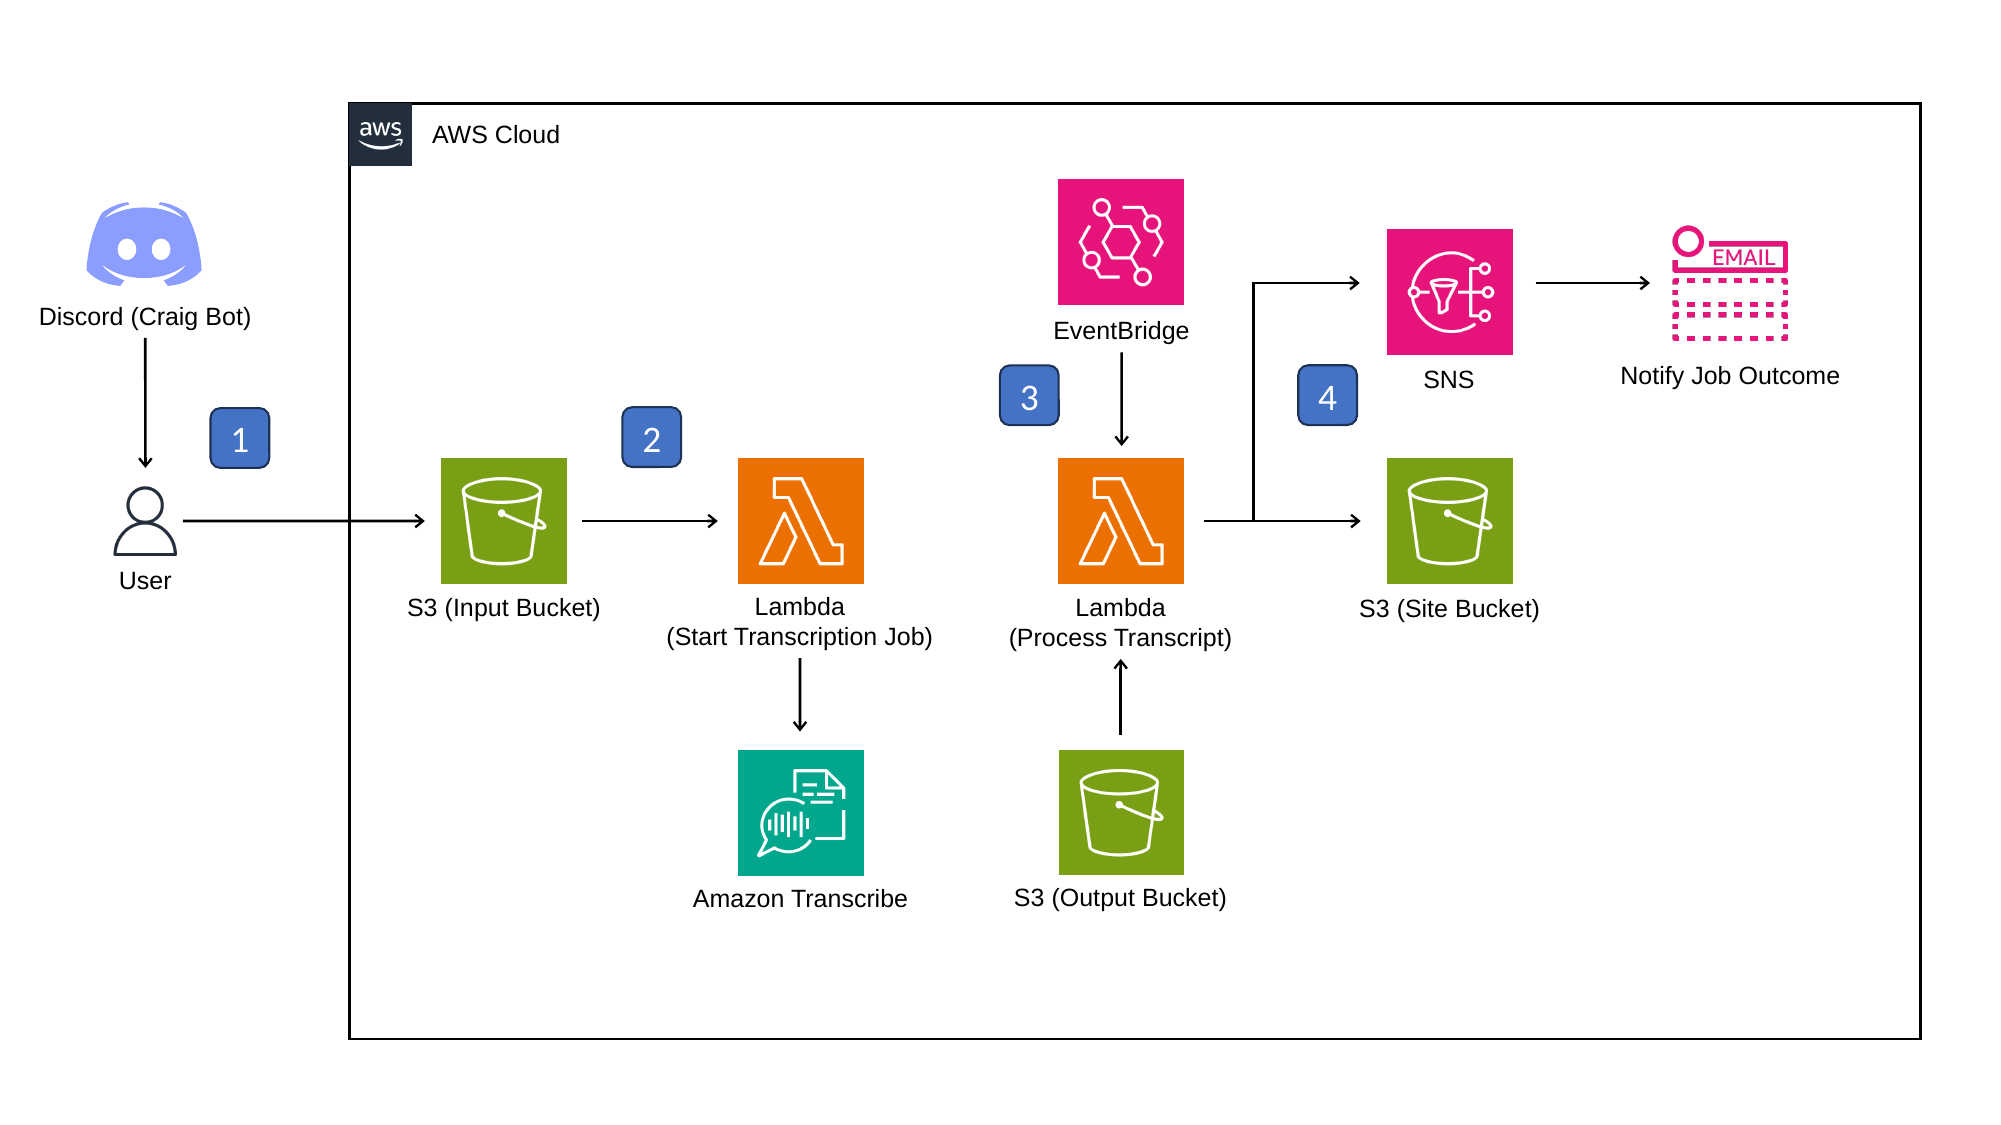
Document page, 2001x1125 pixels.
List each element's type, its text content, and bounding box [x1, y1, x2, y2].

picture [107, 483, 183, 559]
picture [1058, 458, 1184, 584]
picture [81, 181, 207, 307]
text_box S3 (Site Bucket) [1328, 584, 1571, 630]
text_box Discord (Craig Bot) [0, 293, 292, 338]
picture [1058, 179, 1184, 305]
text_box EventBridge [1017, 307, 1226, 353]
picture [1667, 220, 1793, 346]
picture [441, 458, 567, 584]
text_box [1252, 275, 1360, 520]
text_box 3 [998, 364, 1060, 427]
text_box SNS [1367, 356, 1531, 402]
picture [349, 103, 412, 166]
text_box 4 [1297, 364, 1359, 427]
picture [738, 458, 864, 584]
text_box 1 [209, 407, 271, 469]
text_box Notify Job Outcome [1600, 352, 1861, 398]
picture [1387, 229, 1513, 355]
text_box User [24, 557, 267, 602]
text_box 2 [621, 406, 683, 469]
text_box Amazon Transcribe [667, 875, 934, 921]
text_box Lambda (Start Transcription Job) [642, 583, 958, 658]
text_box Lambda (Process Transcript) [963, 584, 1279, 659]
picture [1059, 750, 1185, 876]
text_box S3 (Output Bucket) [994, 874, 1247, 919]
picture [1387, 458, 1513, 584]
text_box AWS Cloud [348, 102, 1922, 1040]
picture [738, 750, 864, 876]
text_box S3 (Input Bucket) [383, 583, 626, 629]
